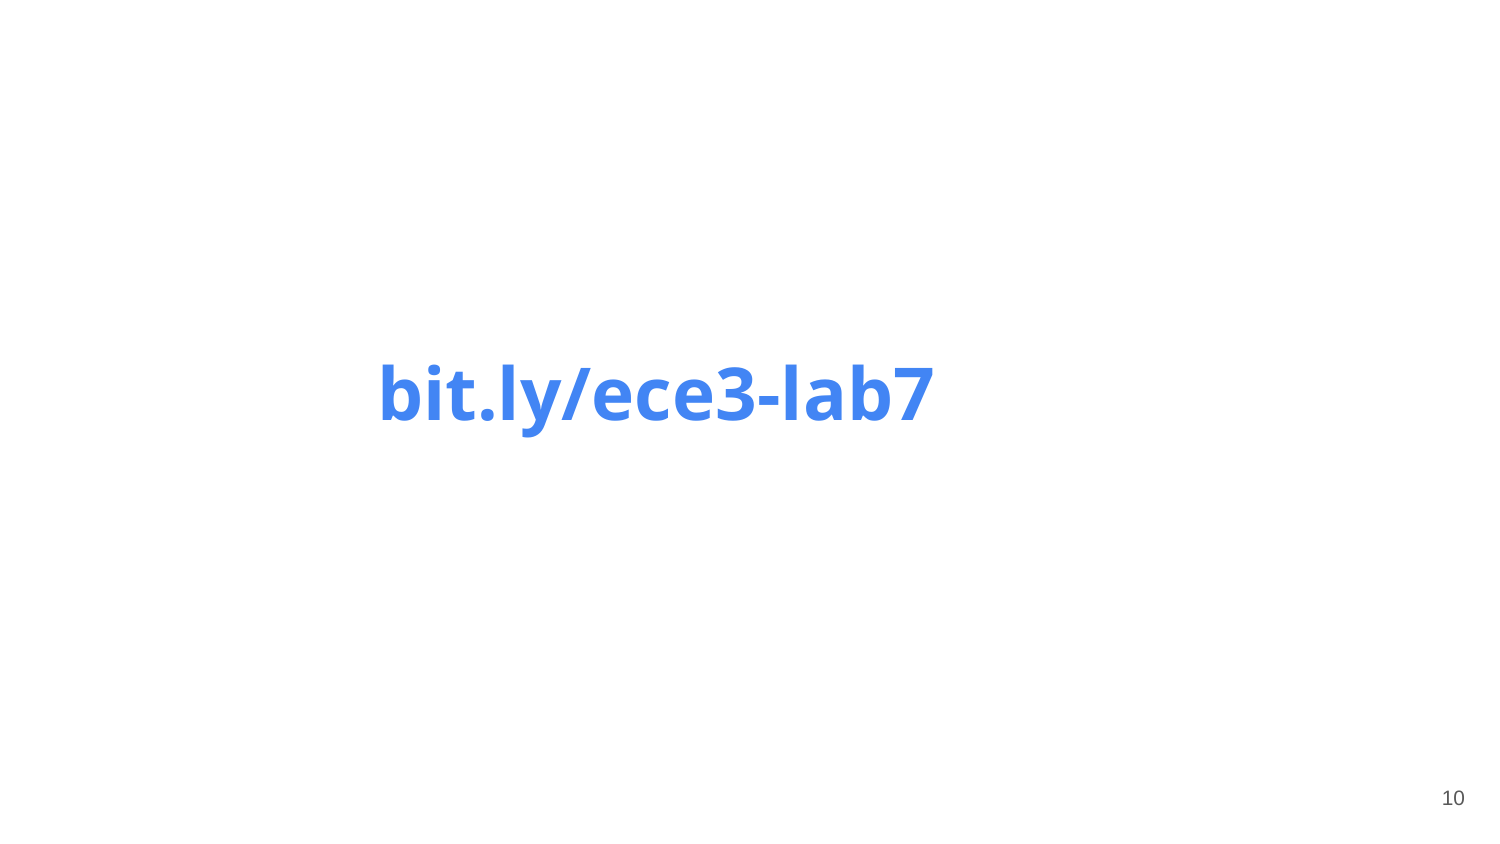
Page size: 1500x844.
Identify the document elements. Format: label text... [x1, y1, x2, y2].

text_box bit.ly/ece3-lab7 [362, 332, 1186, 625]
slide_number ‹#› [1389, 764, 1480, 830]
